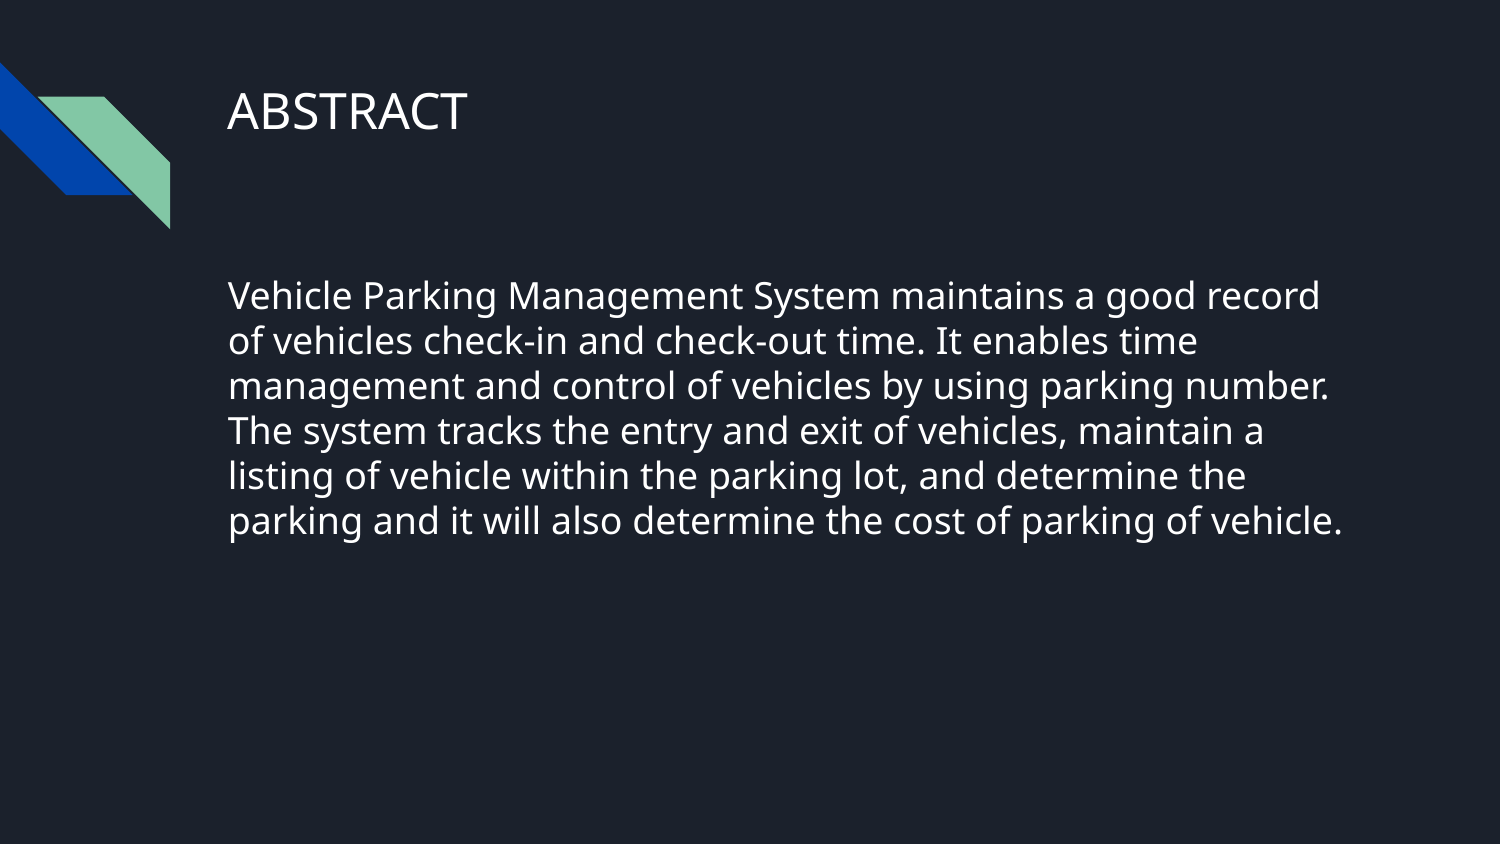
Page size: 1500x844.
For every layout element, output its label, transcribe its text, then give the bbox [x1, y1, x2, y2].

list Vehicle Parking Management System maintains a good record of vehicles check-in and check-out time. It enables time management and control of vehicles by using parking number. The system tracks the entry and exit of vehicles, maintain a listing of vehicle within the parking lot, and determine the parking and it will also determine the cost of parking of vehicle. [212, 257, 1368, 735]
title ABSTRACT [212, 64, 1368, 215]
